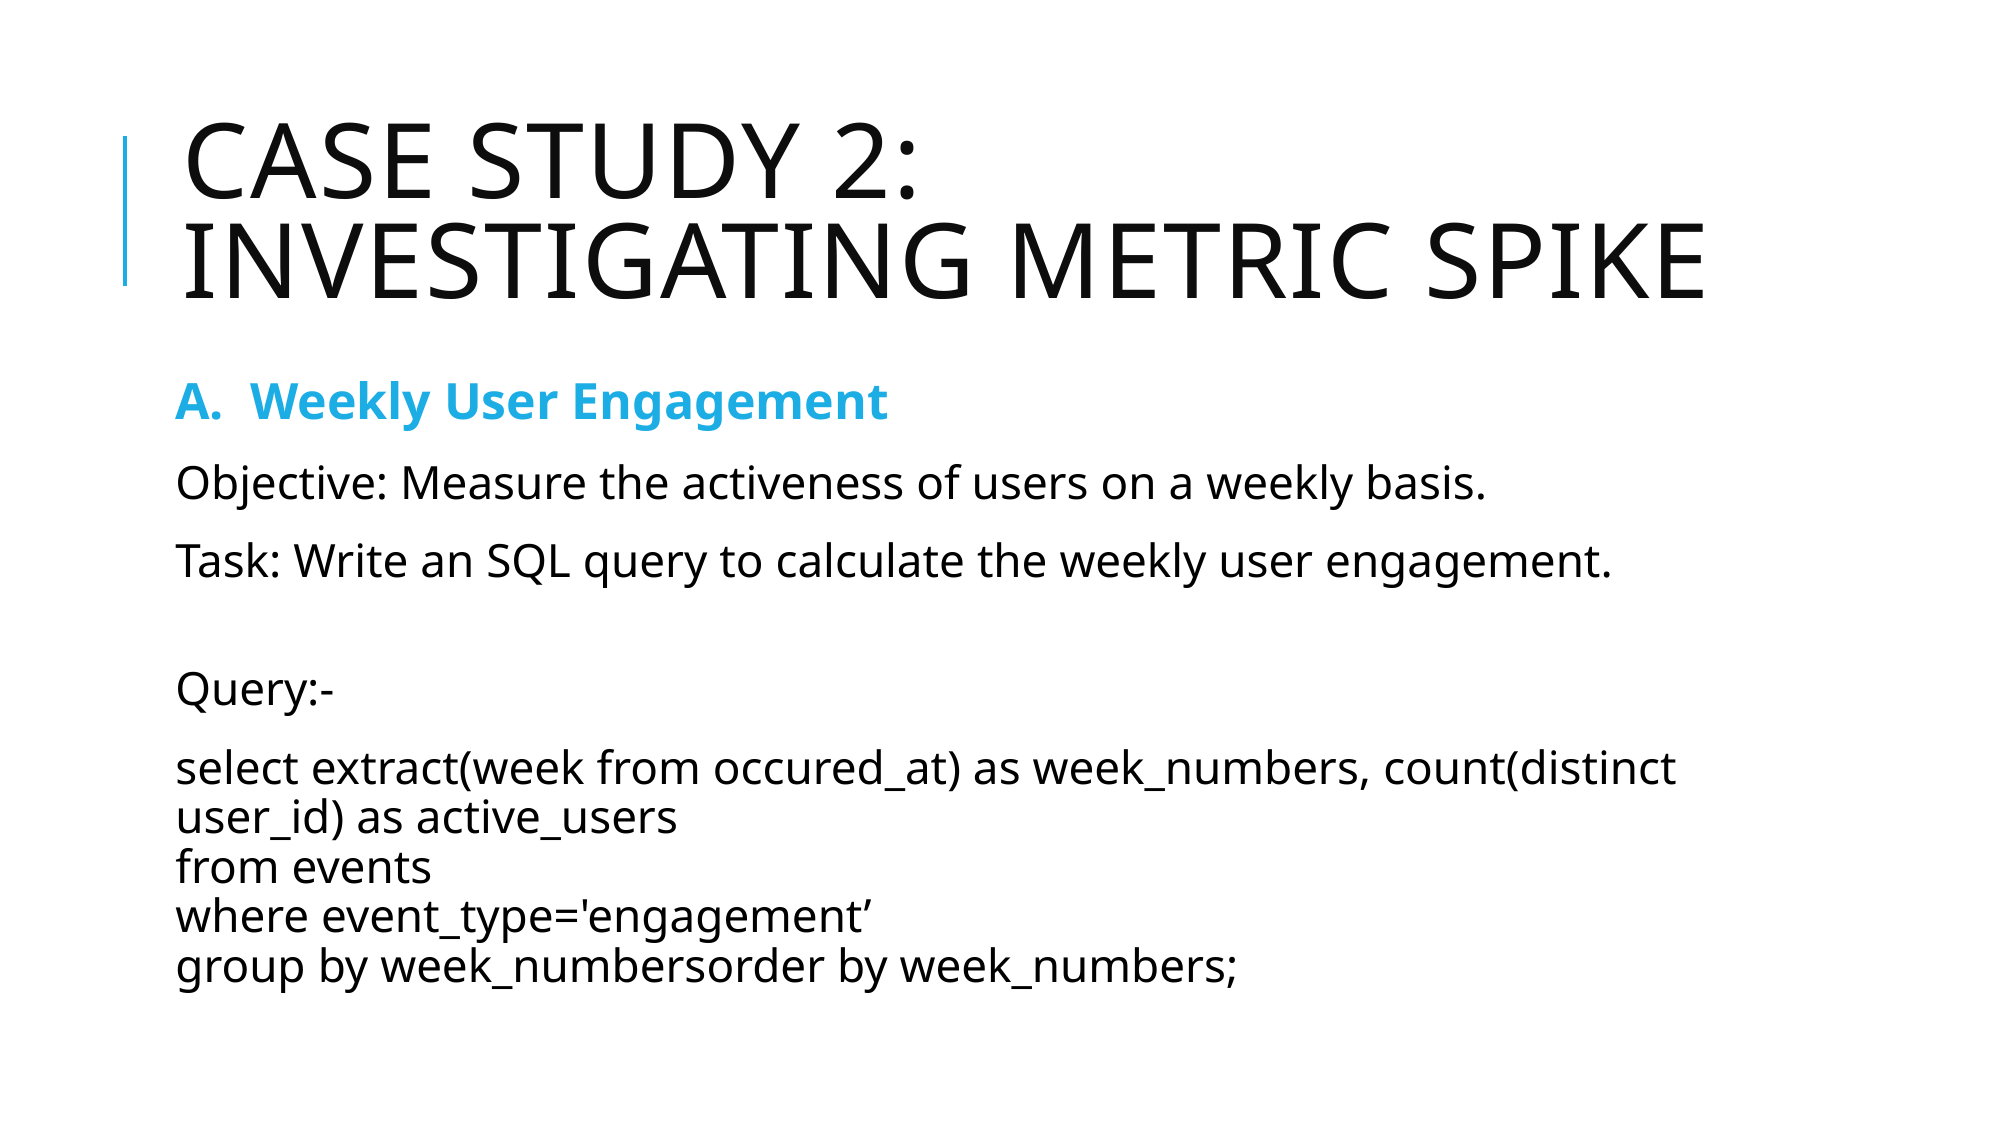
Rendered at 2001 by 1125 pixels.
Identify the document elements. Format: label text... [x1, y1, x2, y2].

title Case Study 2: Investigating Metric Spike [168, 96, 1763, 342]
list Weekly User Engagement Objective: Measure the activeness of users on a weekly basis. Task: Write an SQL query to calculate the weekly user engagement. Query:- select extract(week from occured_at) as week_numbers, count(distinct user_id) as active_users from events where event_type='engagement’ group by week_numbersorder by week_numbers; [168, 368, 1763, 1029]
